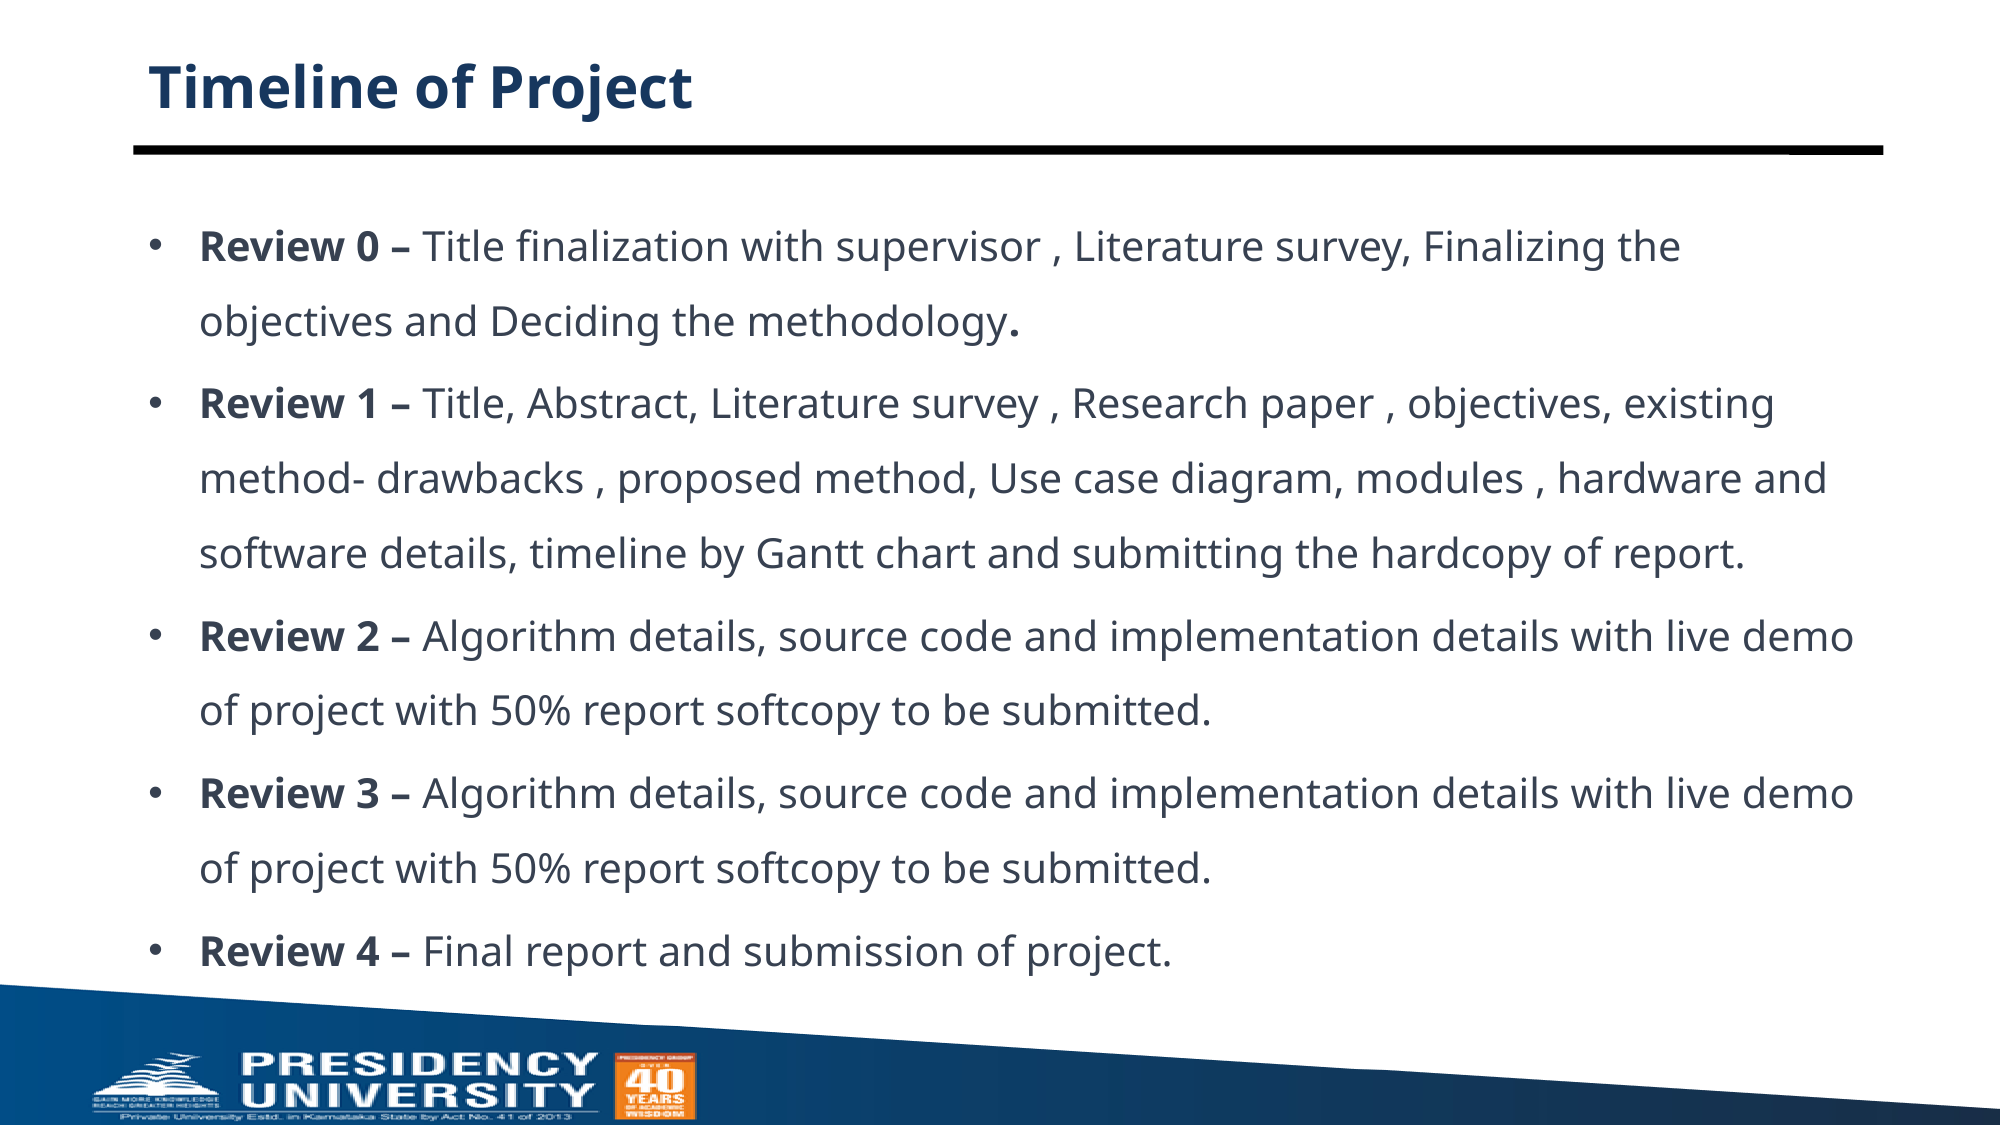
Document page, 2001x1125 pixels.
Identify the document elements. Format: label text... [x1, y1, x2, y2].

list Review 0 – Title finalization with supervisor , Literature survey, Finalizing the objectives and Deciding the methodology. Review 1 – Title, Abstract, Literature survey , Research paper , objectives, existing method- drawbacks , proposed method, Use case diagram, modules , hardware and software details, timeline by Gantt chart and submitting the hardcopy of report. Review 2 – Algorithm details, source code and implementation details with live demo of project with 50% report softcopy to be submitted. Review 3 – Algorithm details, source code and implementation details with live demo of project with 50% report softcopy to be submitted. Review 4 – Final report and submission of project. [133, 187, 1884, 1000]
picture [0, 982, 2000, 1125]
title Timeline of Project [133, 45, 1884, 125]
